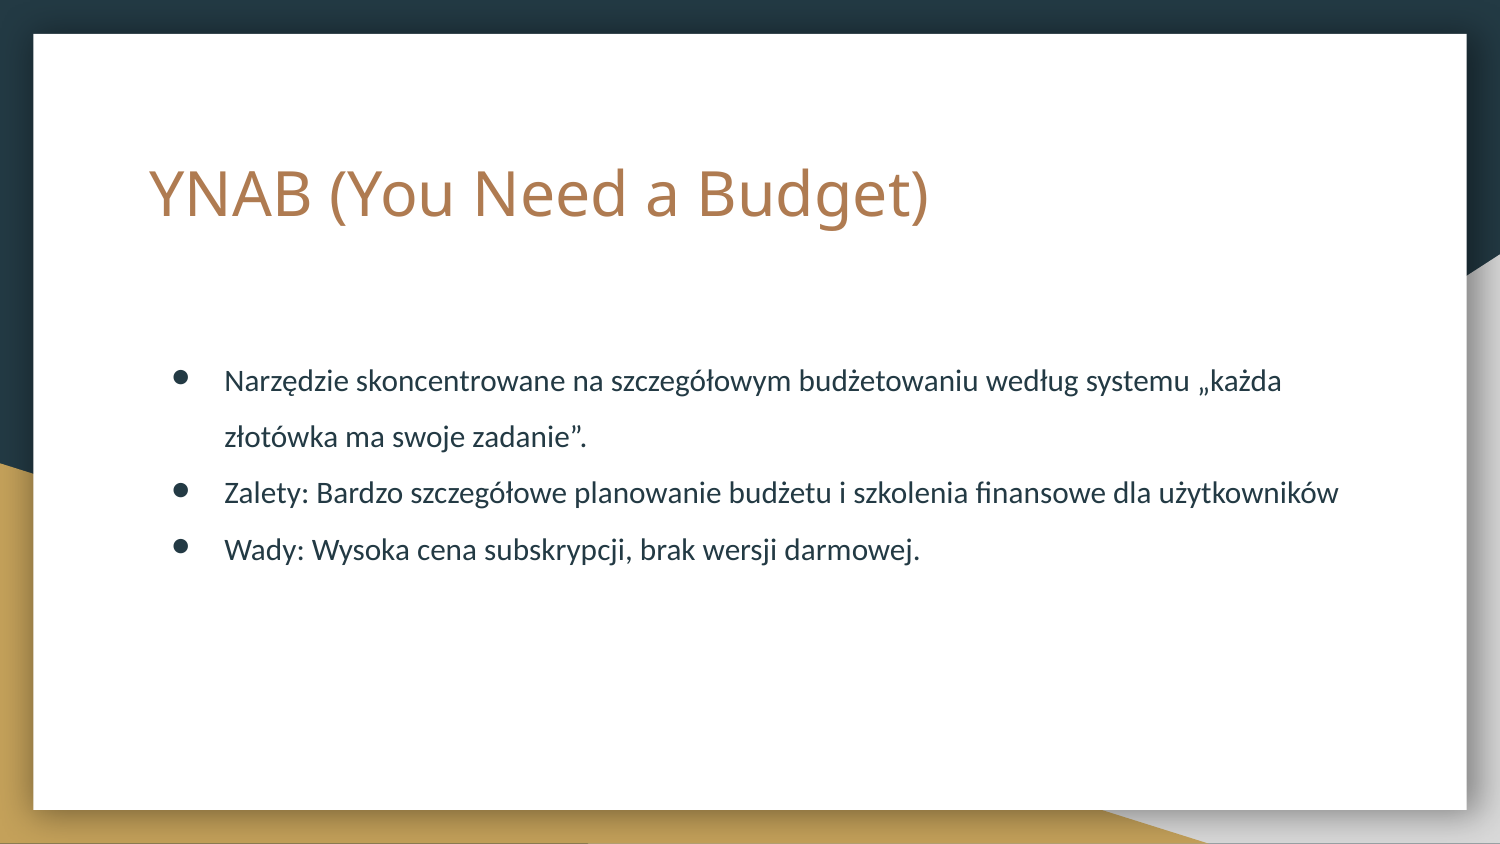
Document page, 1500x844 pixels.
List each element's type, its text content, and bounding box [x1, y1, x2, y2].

list Narzędzie skoncentrowane na szczegółowym budżetowaniu według systemu „każda złotówka ma swoje zadanie”. Zalety: Bardzo szczegółowe planowanie budżetu i szkolenia finansowe dla użytkowników Wady: Wysoka cena subskrypcji, brak wersji darmowej. [134, 326, 1366, 729]
title YNAB (You Need a Budget) [134, 138, 1366, 296]
